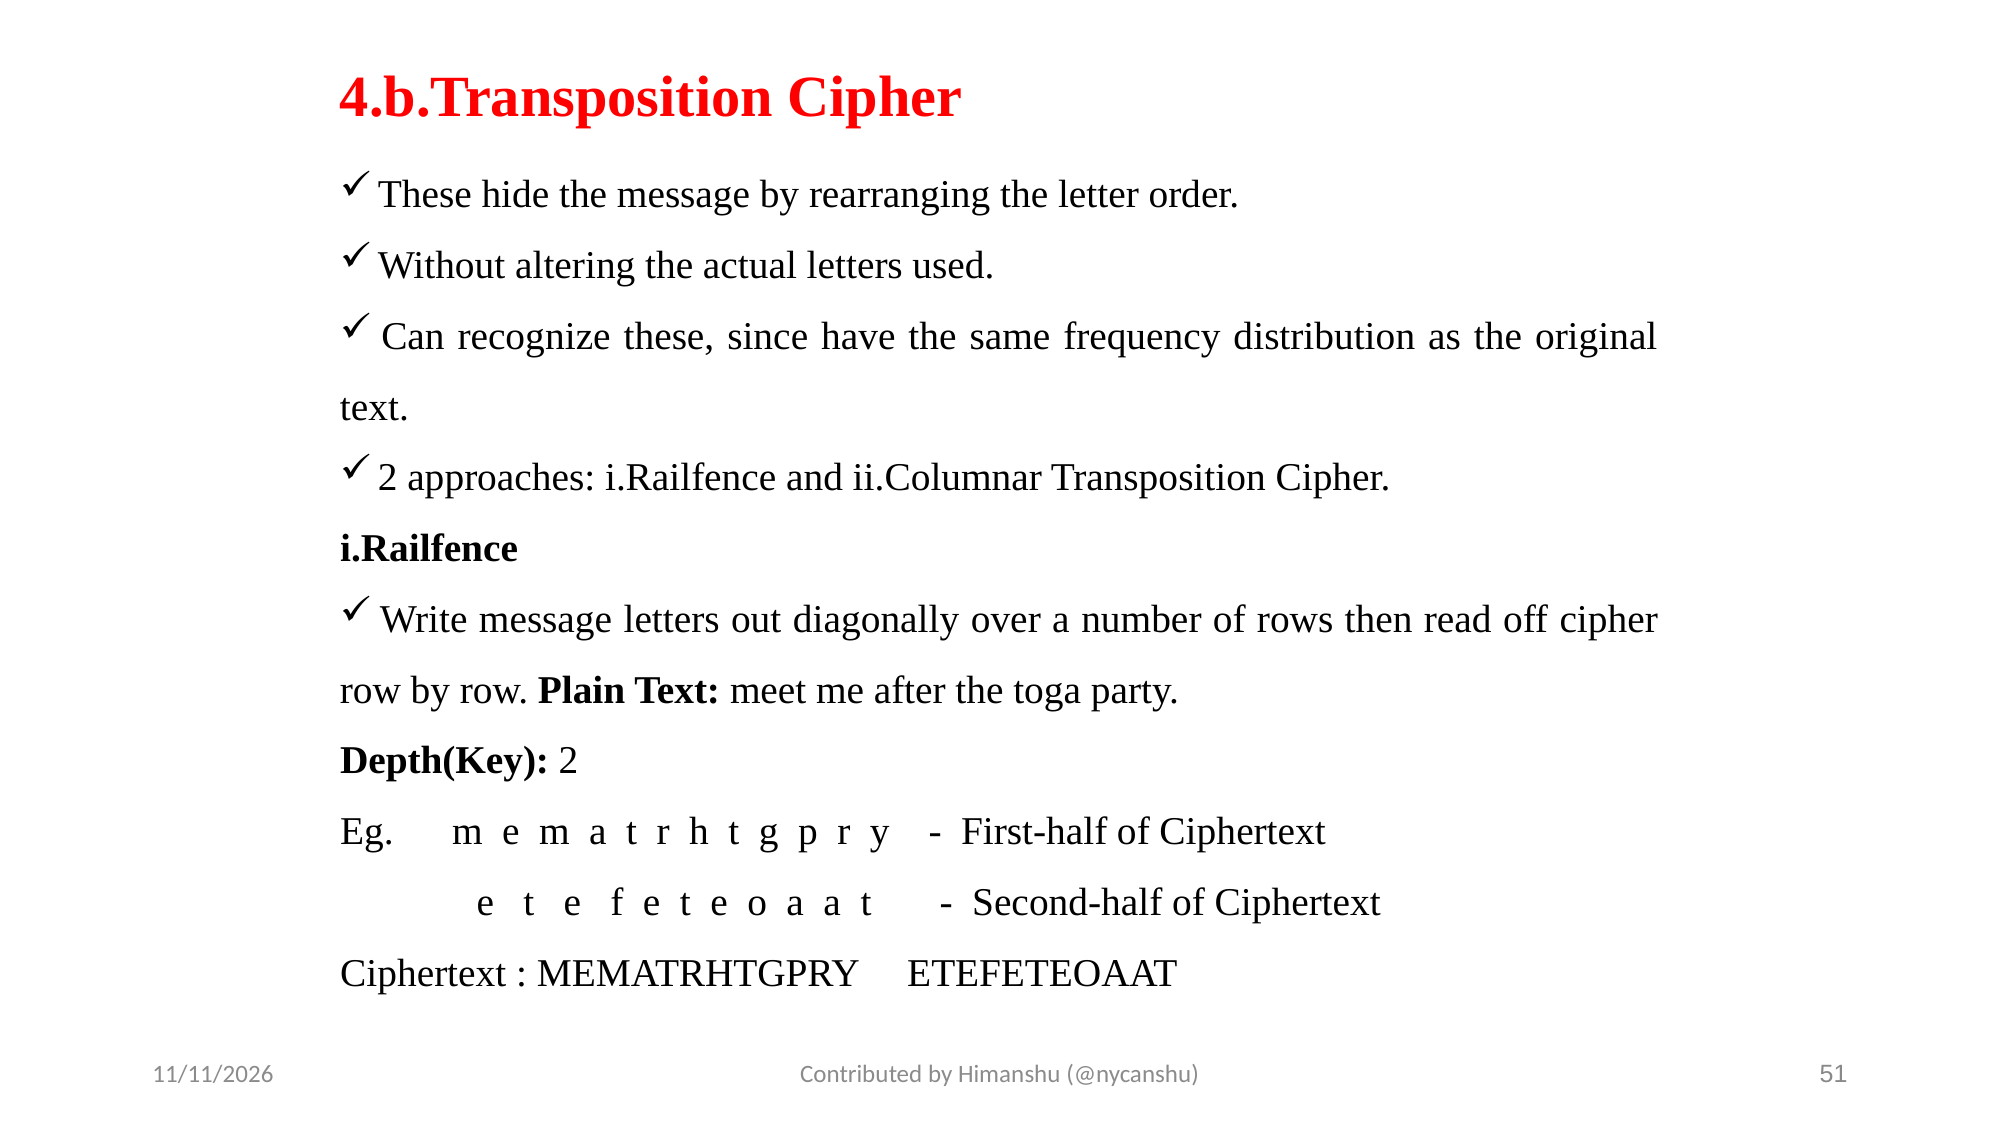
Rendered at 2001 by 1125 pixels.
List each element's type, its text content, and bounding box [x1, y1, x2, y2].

title 4.b.Transposition Cipher [324, 45, 1675, 137]
slide_number 51 [1412, 1042, 1863, 1103]
list These hide the message by rearranging the letter order. Without altering the actual letters used. Can recognize these, since have the same frequency distribution as the original text. 2 approaches: i.Railfence and ii.Columnar Transposition Cipher. i.Railfence Write message letters out diagonally over a number of rows then read off cipher row by row. Plain Text: meet me after the toga party. Depth(Key): 2 Eg. m e m a t r h t g p r y - First-half of Ciphertext e t e f e t e o a a t - Second-half of Ciphertext Ciphertext : MEMATRHTGPRY ETEFETEOAAT [324, 137, 1675, 1005]
footer Contributed by Himanshu (@nycanshu) [662, 1042, 1338, 1103]
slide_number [137, 1042, 588, 1103]
